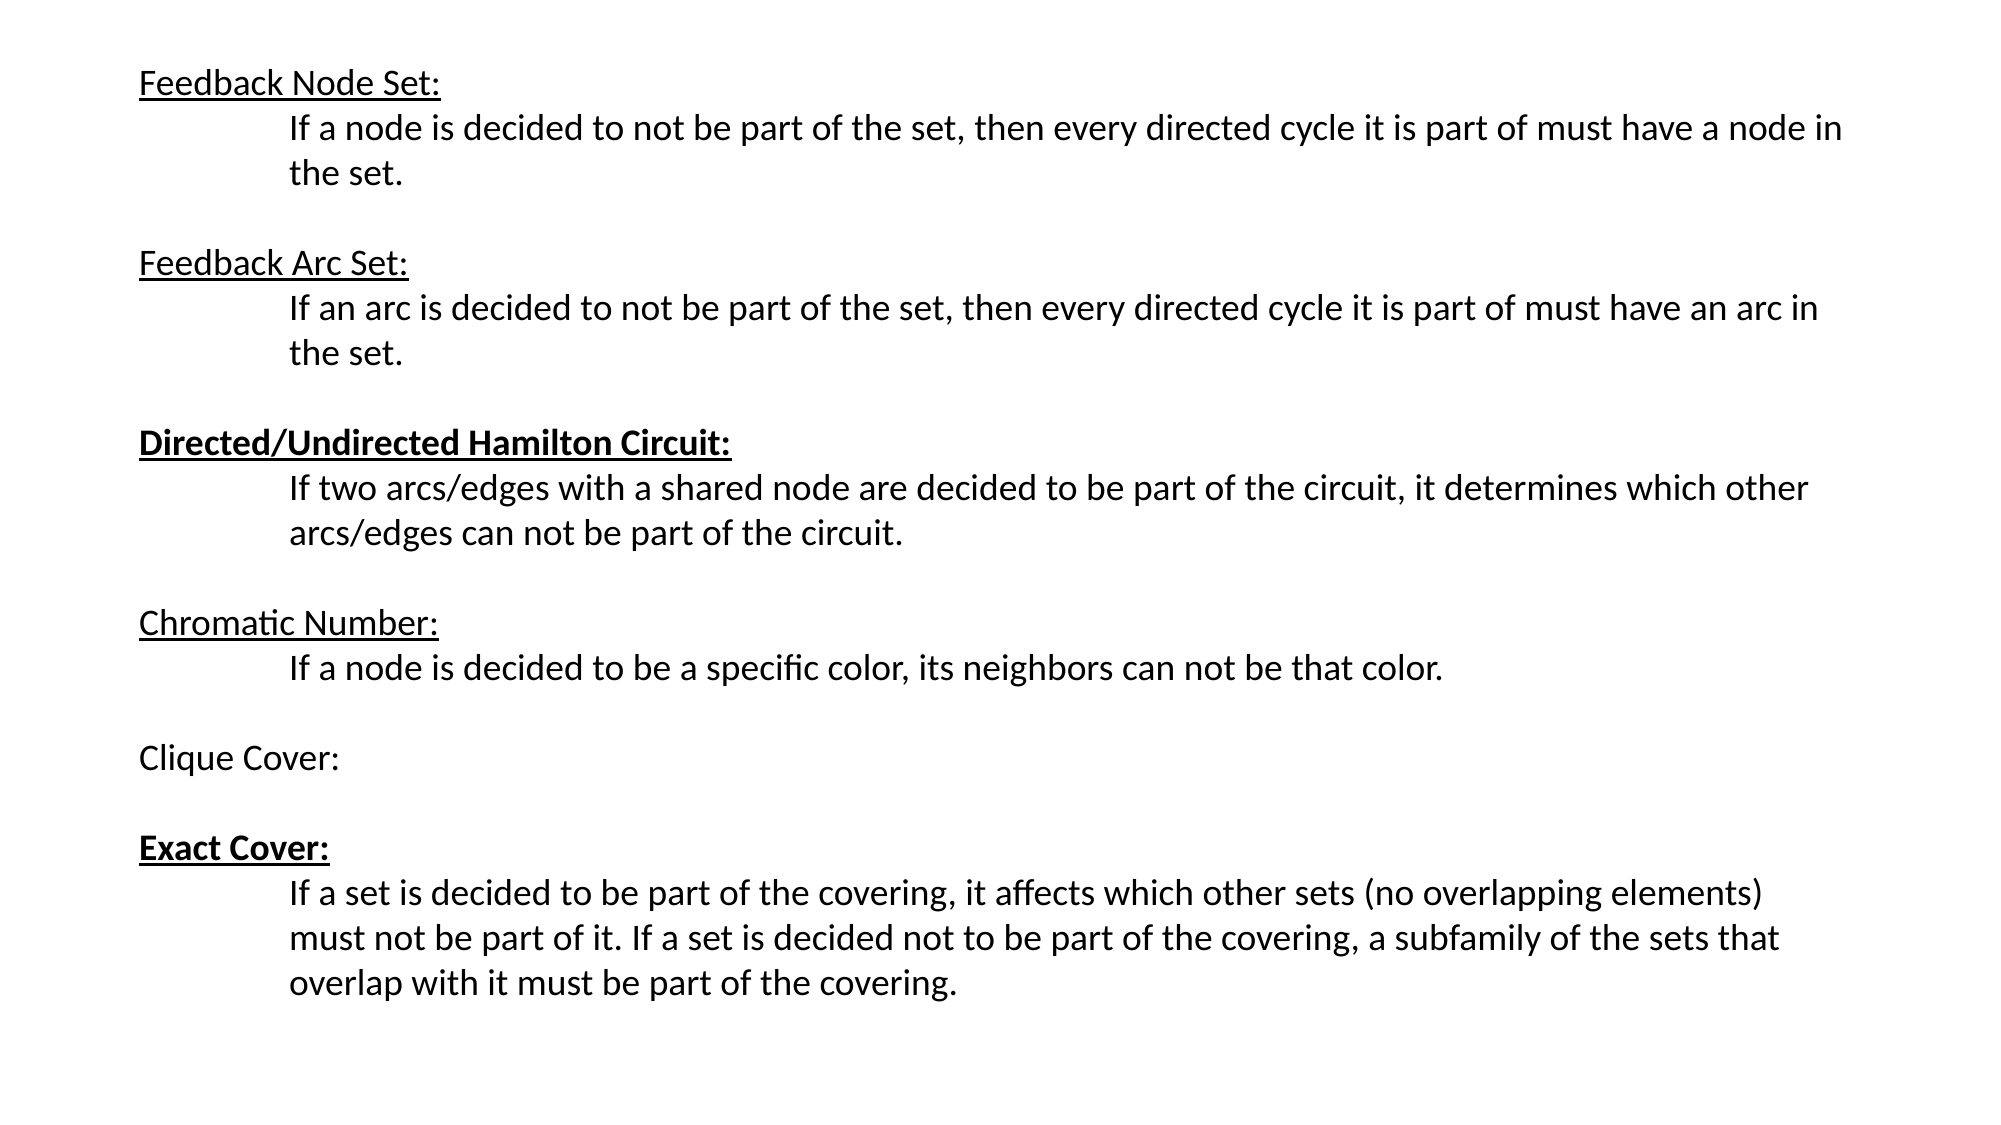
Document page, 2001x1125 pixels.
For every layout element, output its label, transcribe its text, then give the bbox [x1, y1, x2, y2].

text_box Feedback Node Set: If a node is decided to not be part of the set, then every directed cycle it is part of must have a node in the set. Feedback Arc Set: If an arc is decided to not be part of the set, then every directed cycle it is part of must have an arc in the set. Directed/Undirected Hamilton Circuit: If two arcs/edges with a shared node are decided to be part of the circuit, it determines which other arcs/edges can not be part of the circuit. Chromatic Number: If a node is decided to be a specific color, its neighbors can not be that color. Clique Cover: Exact Cover: If a set is decided to be part of the covering, it affects which other sets (no overlapping elements) must not be part of it. If a set is decided not to be part of the covering, a subfamily of the sets that overlap with it must be part of the covering. [124, 50, 1865, 1011]
